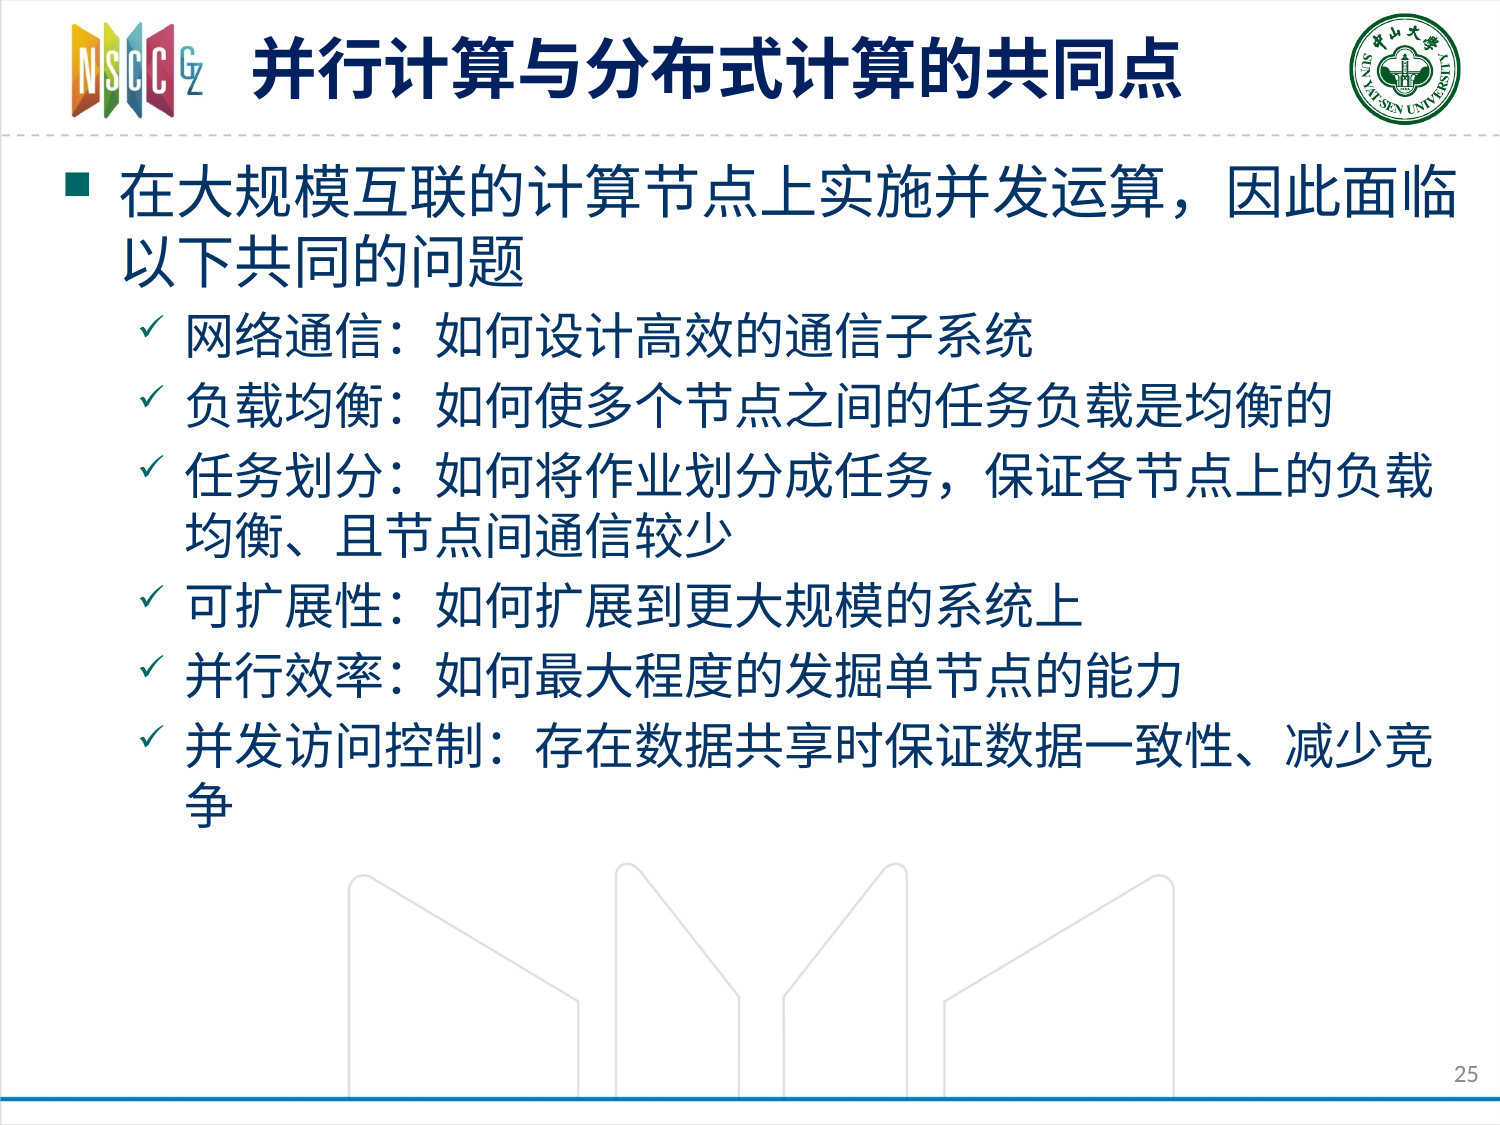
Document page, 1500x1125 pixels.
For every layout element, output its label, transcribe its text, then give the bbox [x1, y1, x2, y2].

text_box 并行计算与分布式计算的共同点 [235, 18, 1324, 114]
text_box 在大规模互联的计算节点上实施并发运算，因此面临以下共同的问题 网络通信：如何设计高效的通信子系统 负载均衡：如何使多个节点之间的任务负载是均衡的 任务划分：如何将作业划分成任务，保证各节点上的负载均衡、且节点间通信较少 可扩展性：如何扩展到更大规模的系统上 并行效率：如何最大程度的发掘单节点的能力 并发访问控制：存在数据共享时保证数据一致性、减少竞争 [47, 147, 1495, 1073]
slide_number 25 [1144, 1073, 1495, 1103]
picture [0, 0, 1500, 1125]
